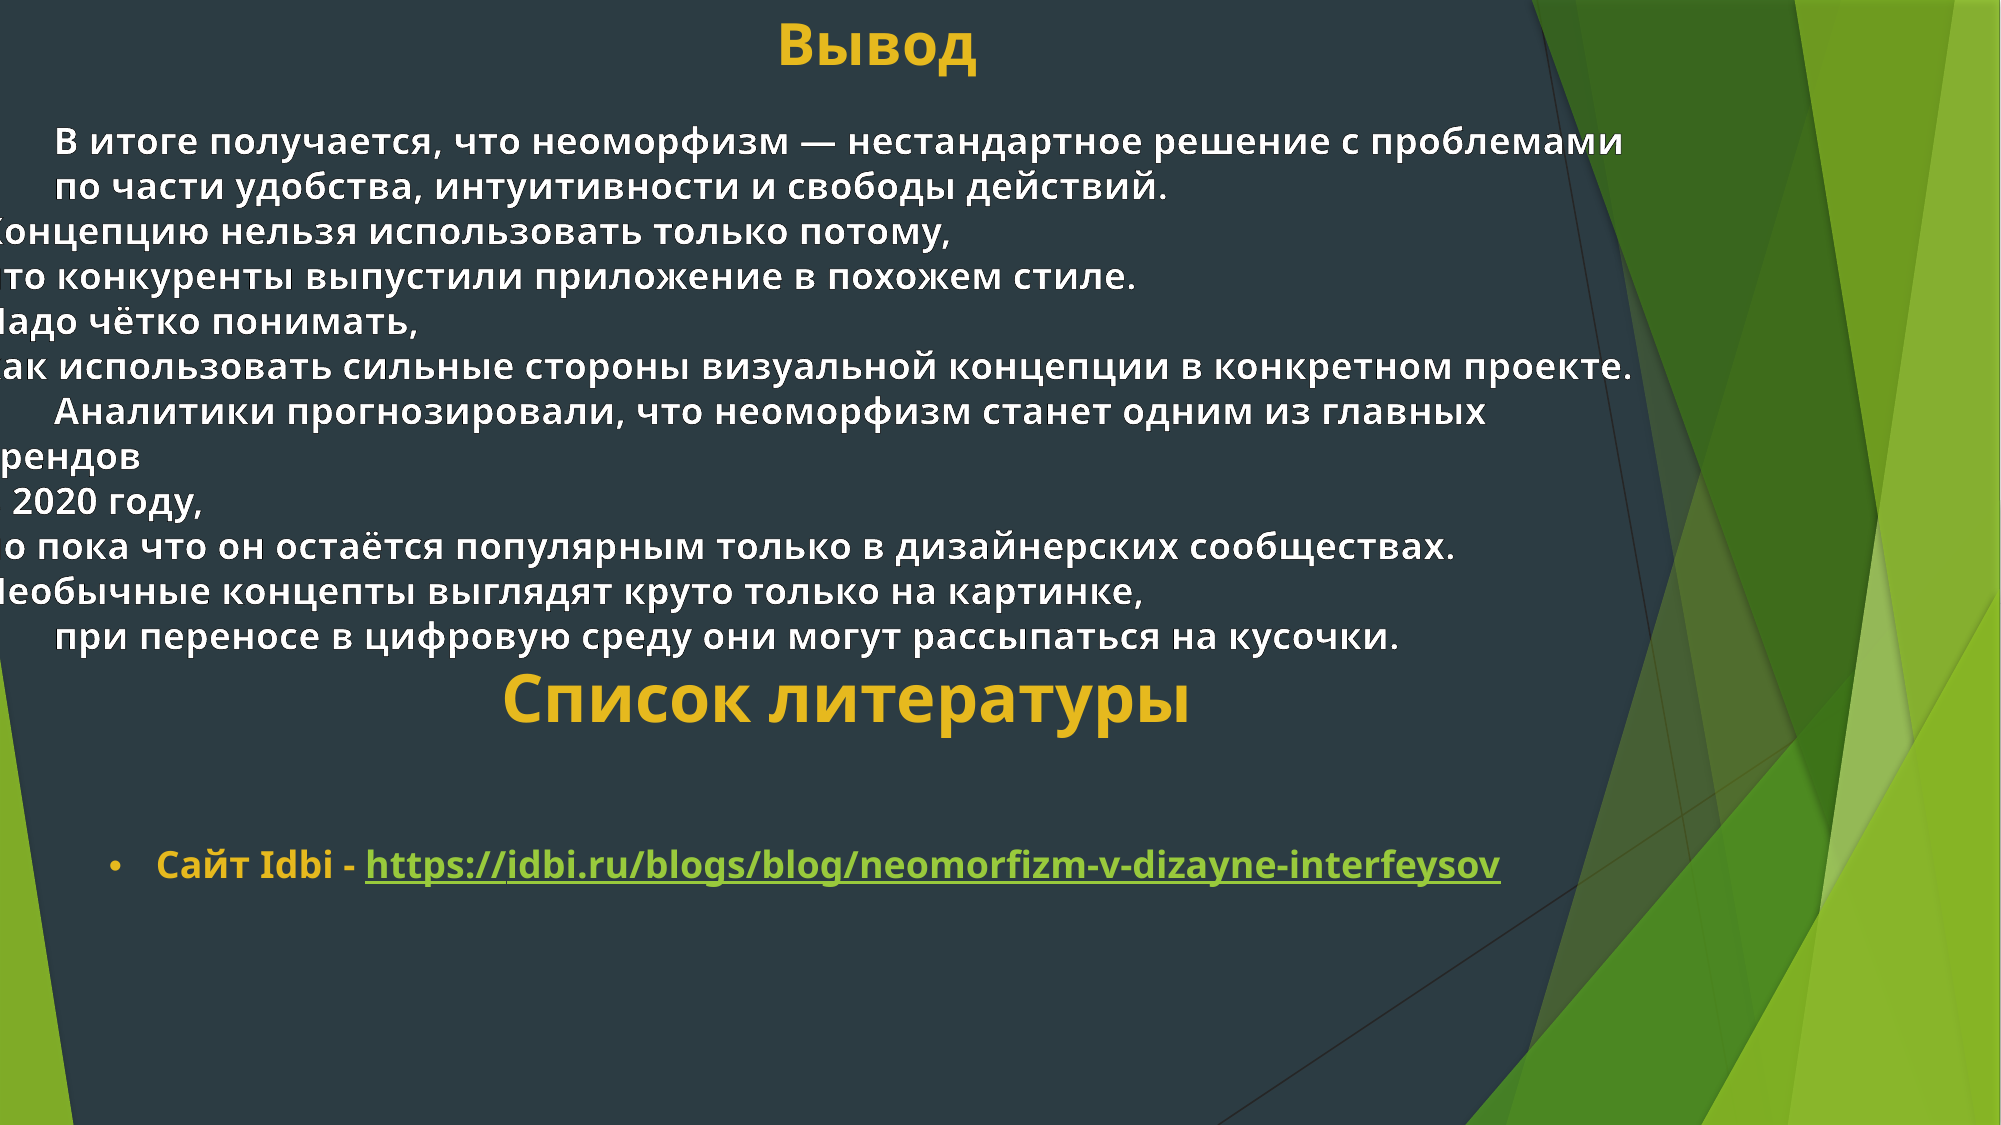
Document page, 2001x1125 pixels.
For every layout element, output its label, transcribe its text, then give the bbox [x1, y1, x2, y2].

text_box Список литературы [486, 648, 1208, 743]
text_box Сайт Idbi - https://idbi.ru/blogs/blog/neomorfizm-v-dizayne-interfeysov [94, 833, 1516, 944]
text_box В итоге получается, что неоморфизм — нестандартное решение с проблемами по части удобства, интуитивности и свободы действий. Концепцию нельзя использовать только потому, что конкуренты выпустили приложение в похожем стиле. Надо чётко понимать, как использовать сильные стороны визуальной концепции в конкретном проекте. Аналитики прогнозировали, что неоморфизм станет одним из главных трендов в 2020 году, но пока что он остаётся популярным только в дизайнерских сообществах. Необычные концепты выглядят круто только на картинке, при переносе в цифровую среду они могут рассыпаться на кусочки. [0, 109, 1649, 620]
text_box Вывод [633, 0, 1120, 85]
